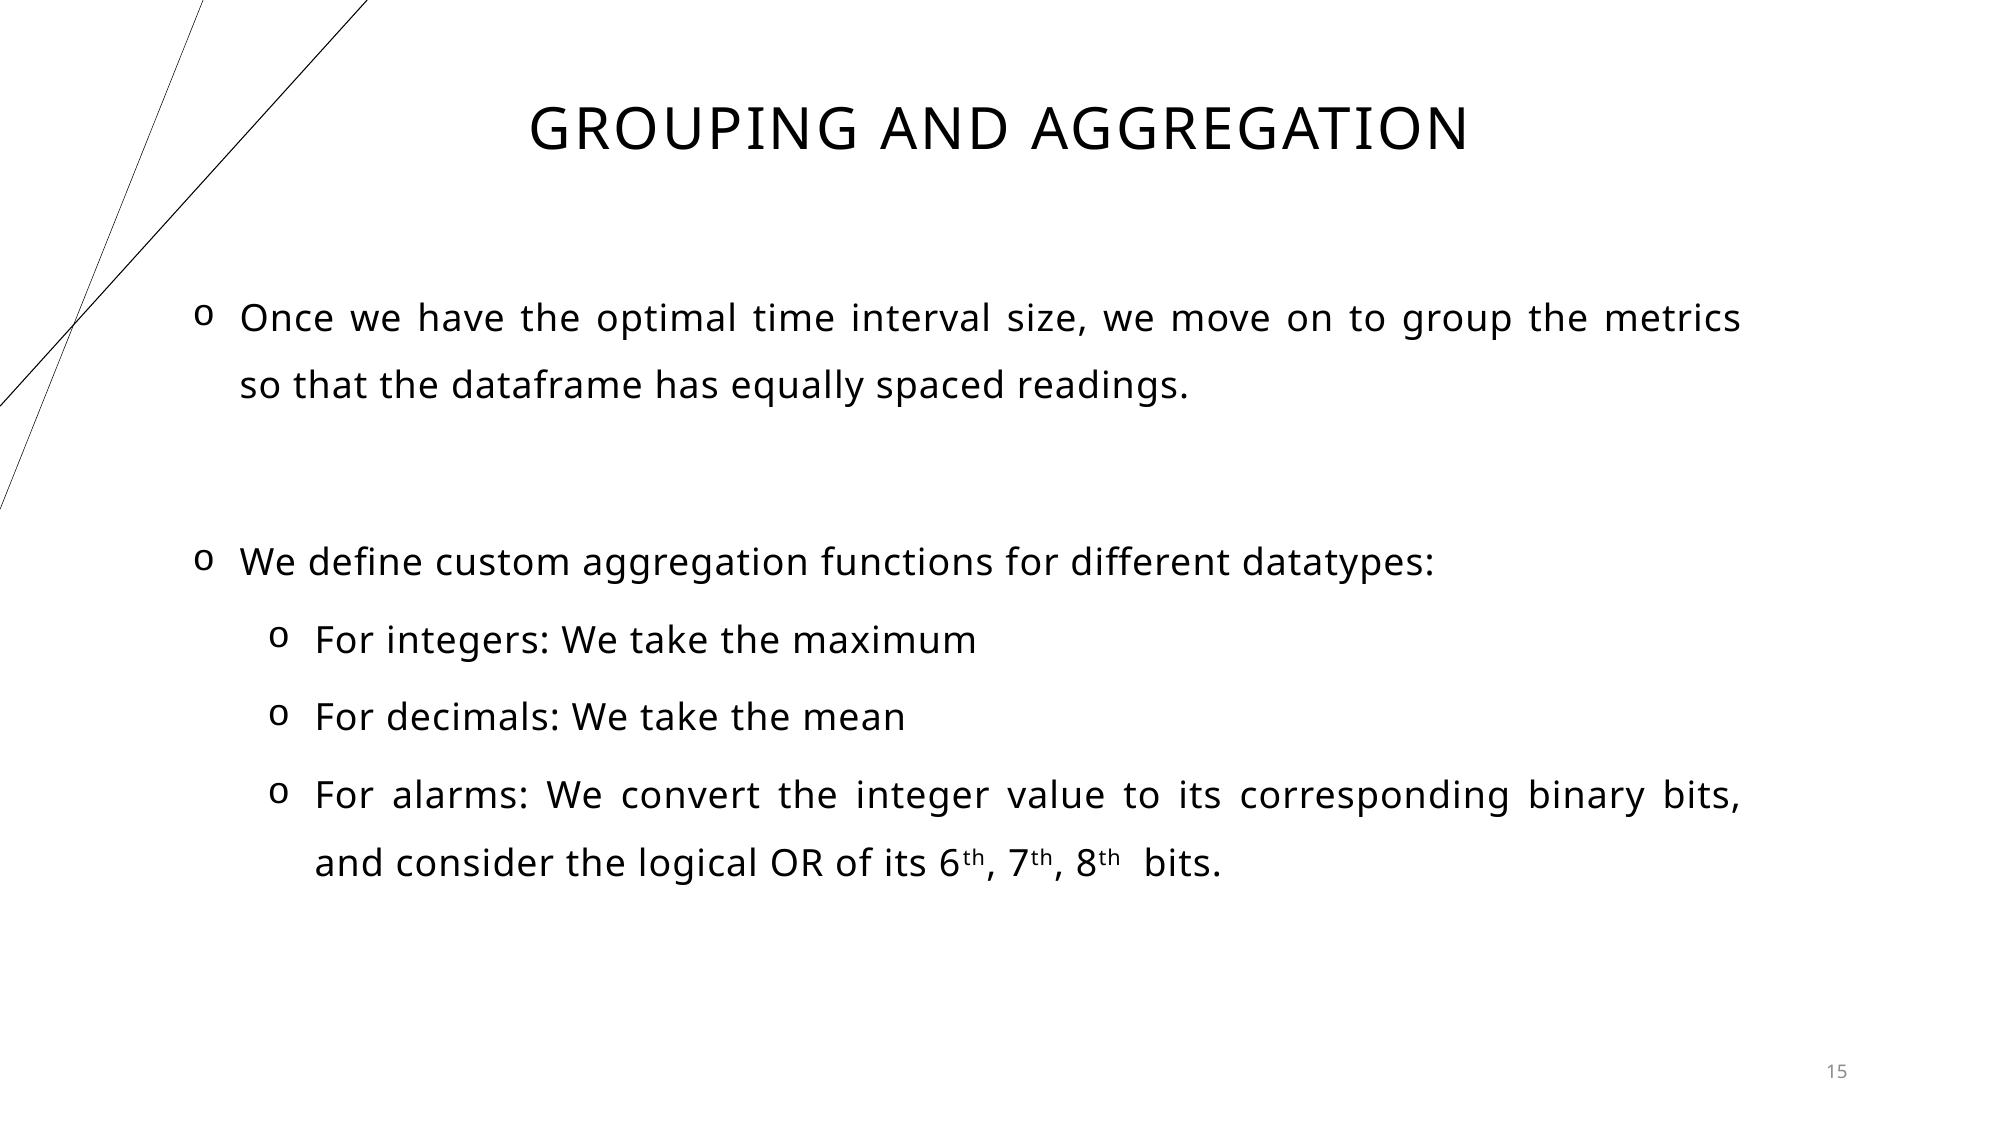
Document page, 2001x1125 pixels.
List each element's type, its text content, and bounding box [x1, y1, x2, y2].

title GROUPING AND AGGREGATION [309, 22, 1691, 240]
slide_number 15 [1412, 1042, 1863, 1103]
text_box Once we have the optimal time interval size, we move on to group the metrics so that the dataframe has equally spaced readings. We define custom aggregation functions for different datatypes: For integers: We take the maximum For decimals: We take the mean For alarms: We convert the integer value to its corresponding binary bits, and consider the logical OR of its 6th, 7th, 8th bits. [177, 263, 1761, 1021]
